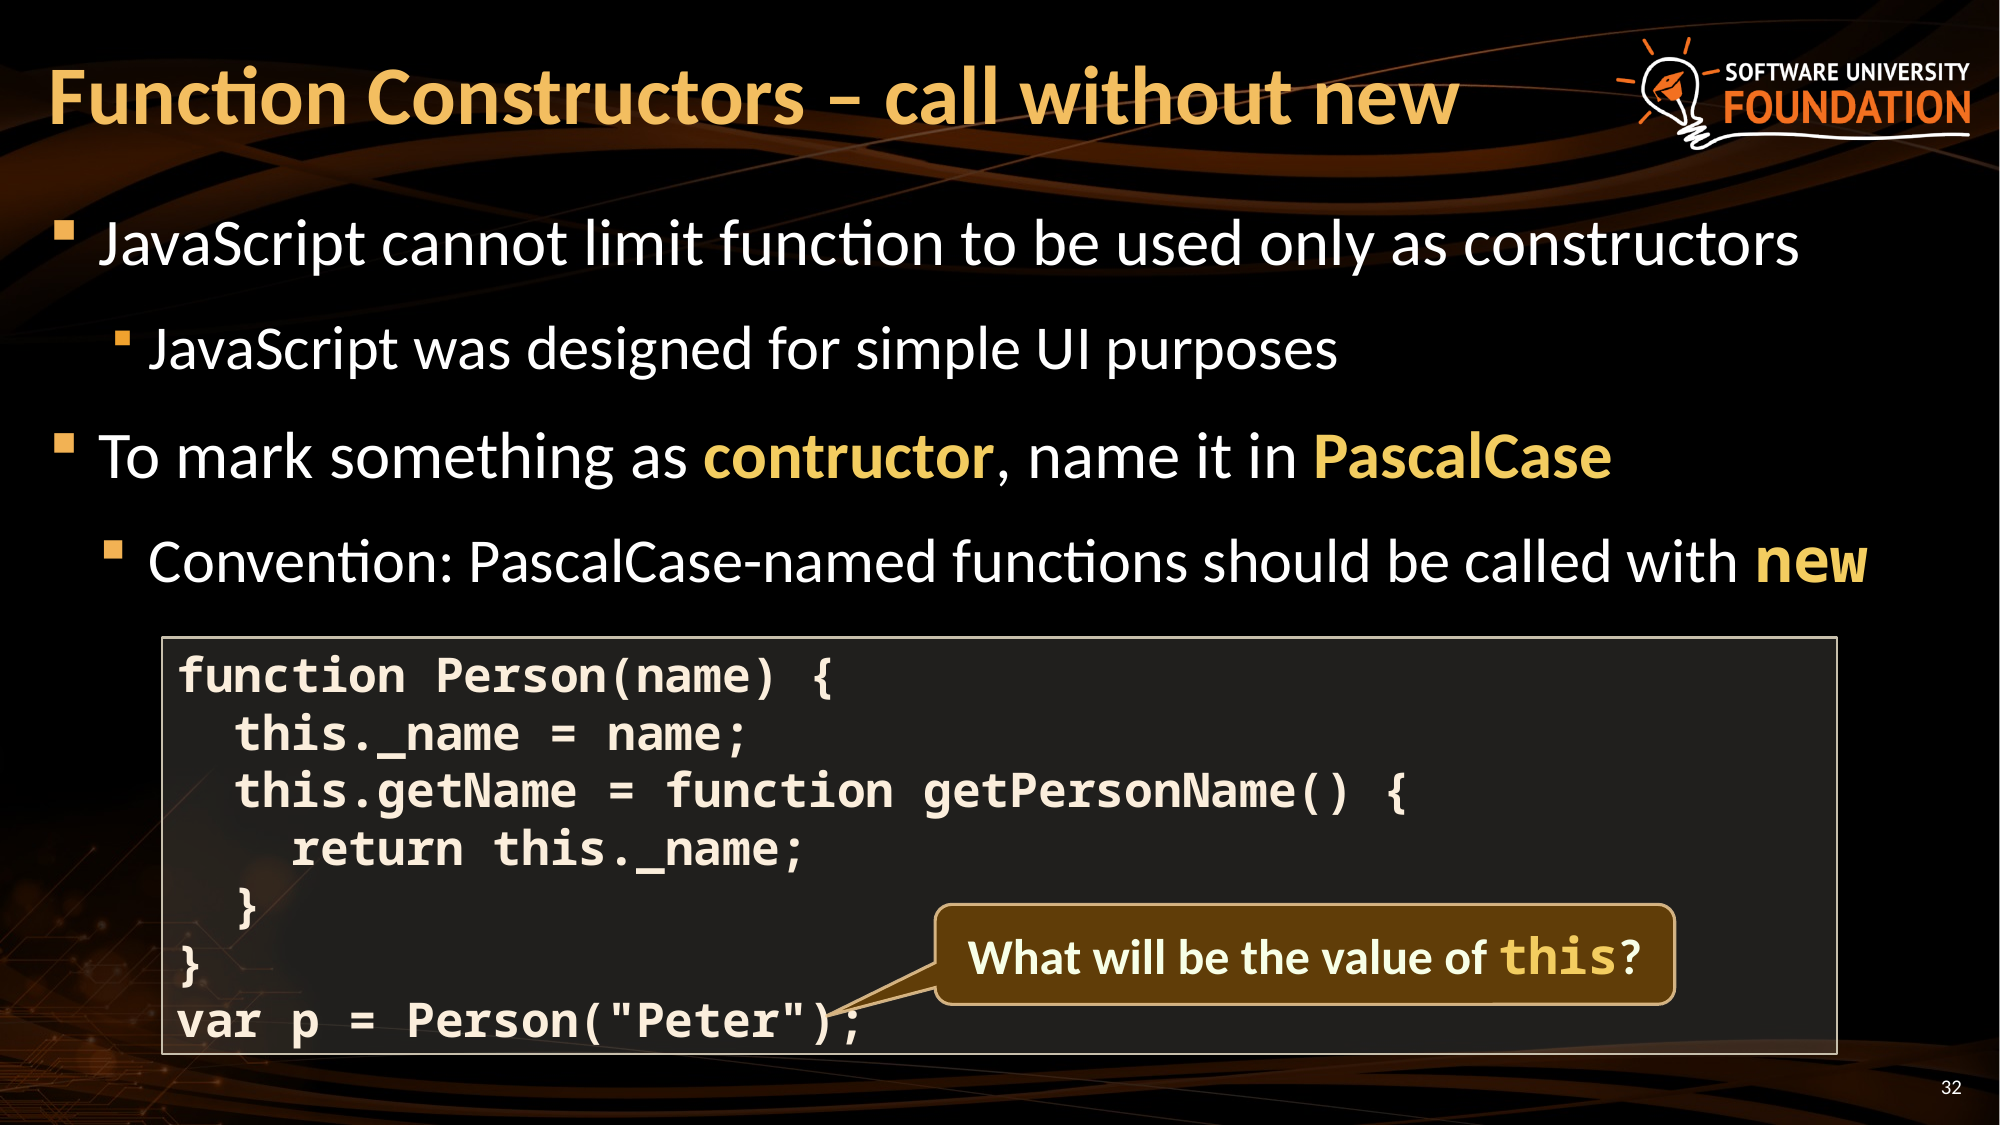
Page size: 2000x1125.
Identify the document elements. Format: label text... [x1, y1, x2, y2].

picture [0, 0, 2000, 1125]
text_box function Person(name) { this._name = name; this.getName = function getPersonName() { return this._name; } } var p = Person("Peter"); [161, 637, 1838, 1055]
title Function Constructors – call without new [30, 6, 1602, 189]
text_box What will be the value of this? [825, 903, 1676, 1018]
list JavaScript cannot limit function to be used only as constructors JavaScript was designed for simple UI purposes To mark something as contructor, name it in PascalCase Convention: PascalCase-named functions should be called with new [31, 188, 1968, 1103]
slide_number 32 [1897, 1070, 1968, 1103]
